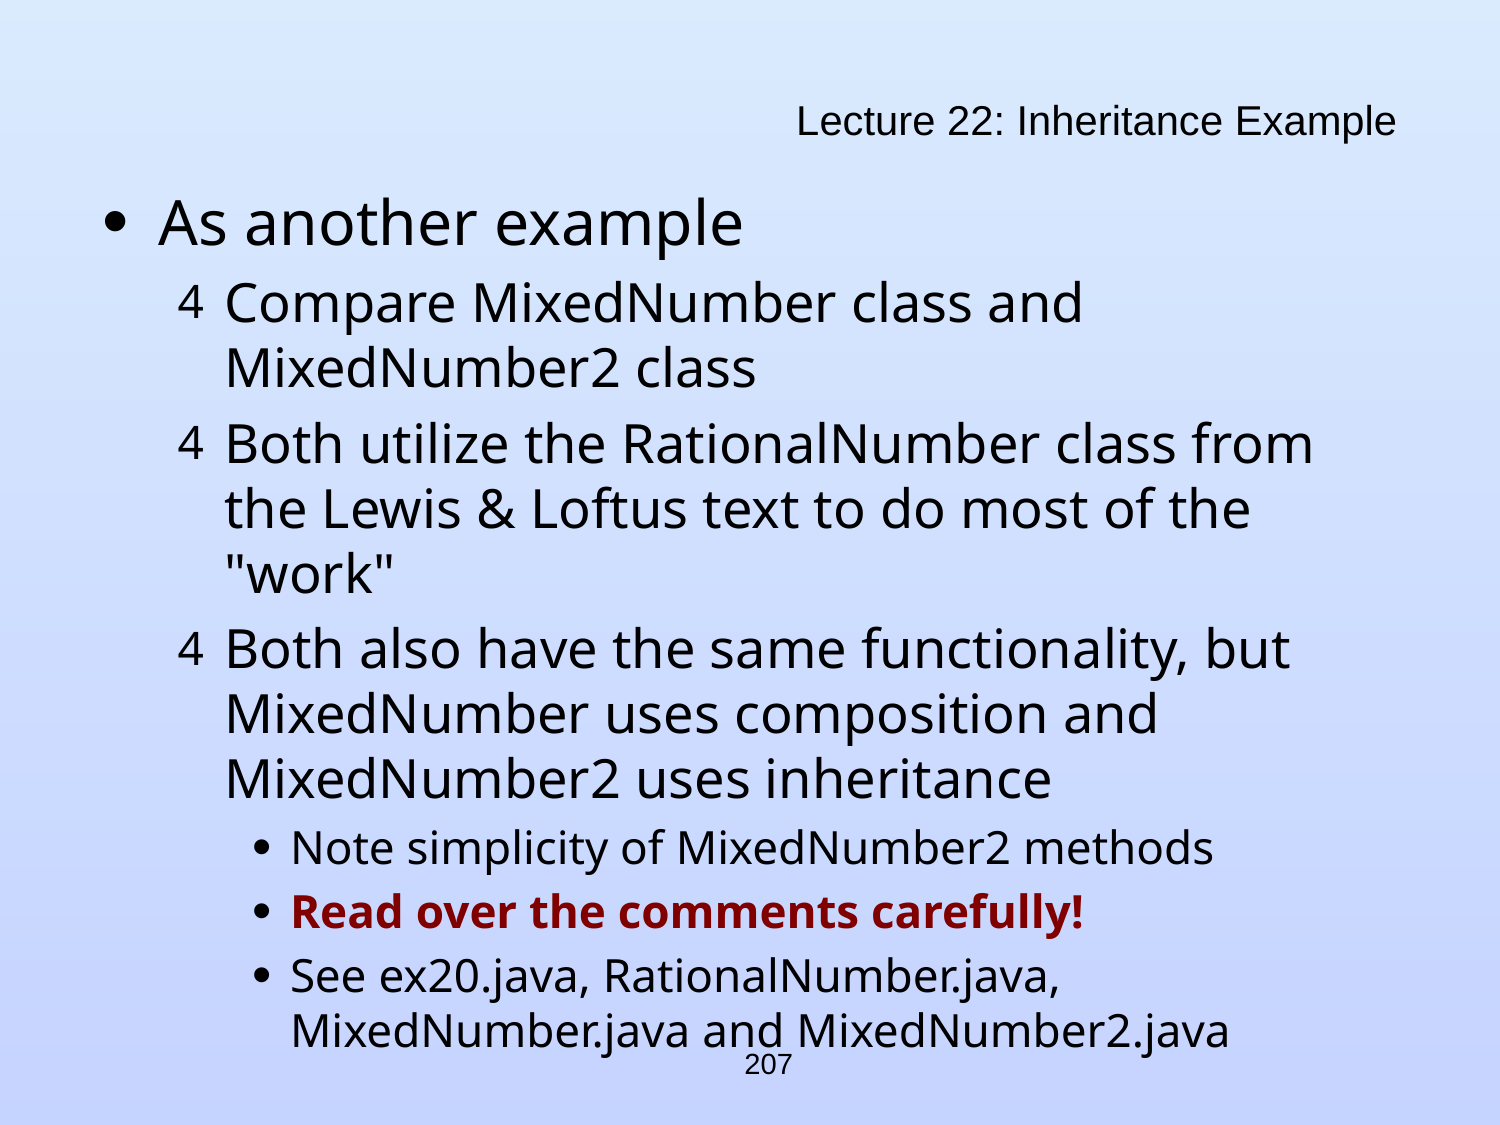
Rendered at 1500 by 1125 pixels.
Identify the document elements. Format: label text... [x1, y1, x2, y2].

list As another example Compare MixedNumber class and MixedNumber2 class Both utilize the RationalNumber class from the Lewis & Loftus text to do most of the "work" Both also have the same functionality, but MixedNumber uses composition and MixedNumber2 uses inheritance Note simplicity of MixedNumber2 methods Read over the comments carefully! See ex20.java, RationalNumber.java, MixedNumber.java and MixedNumber2.java [87, 174, 1413, 1025]
title Lecture 22: Inheritance Example [87, 99, 1413, 150]
slide_number 207 [612, 1025, 926, 1101]
